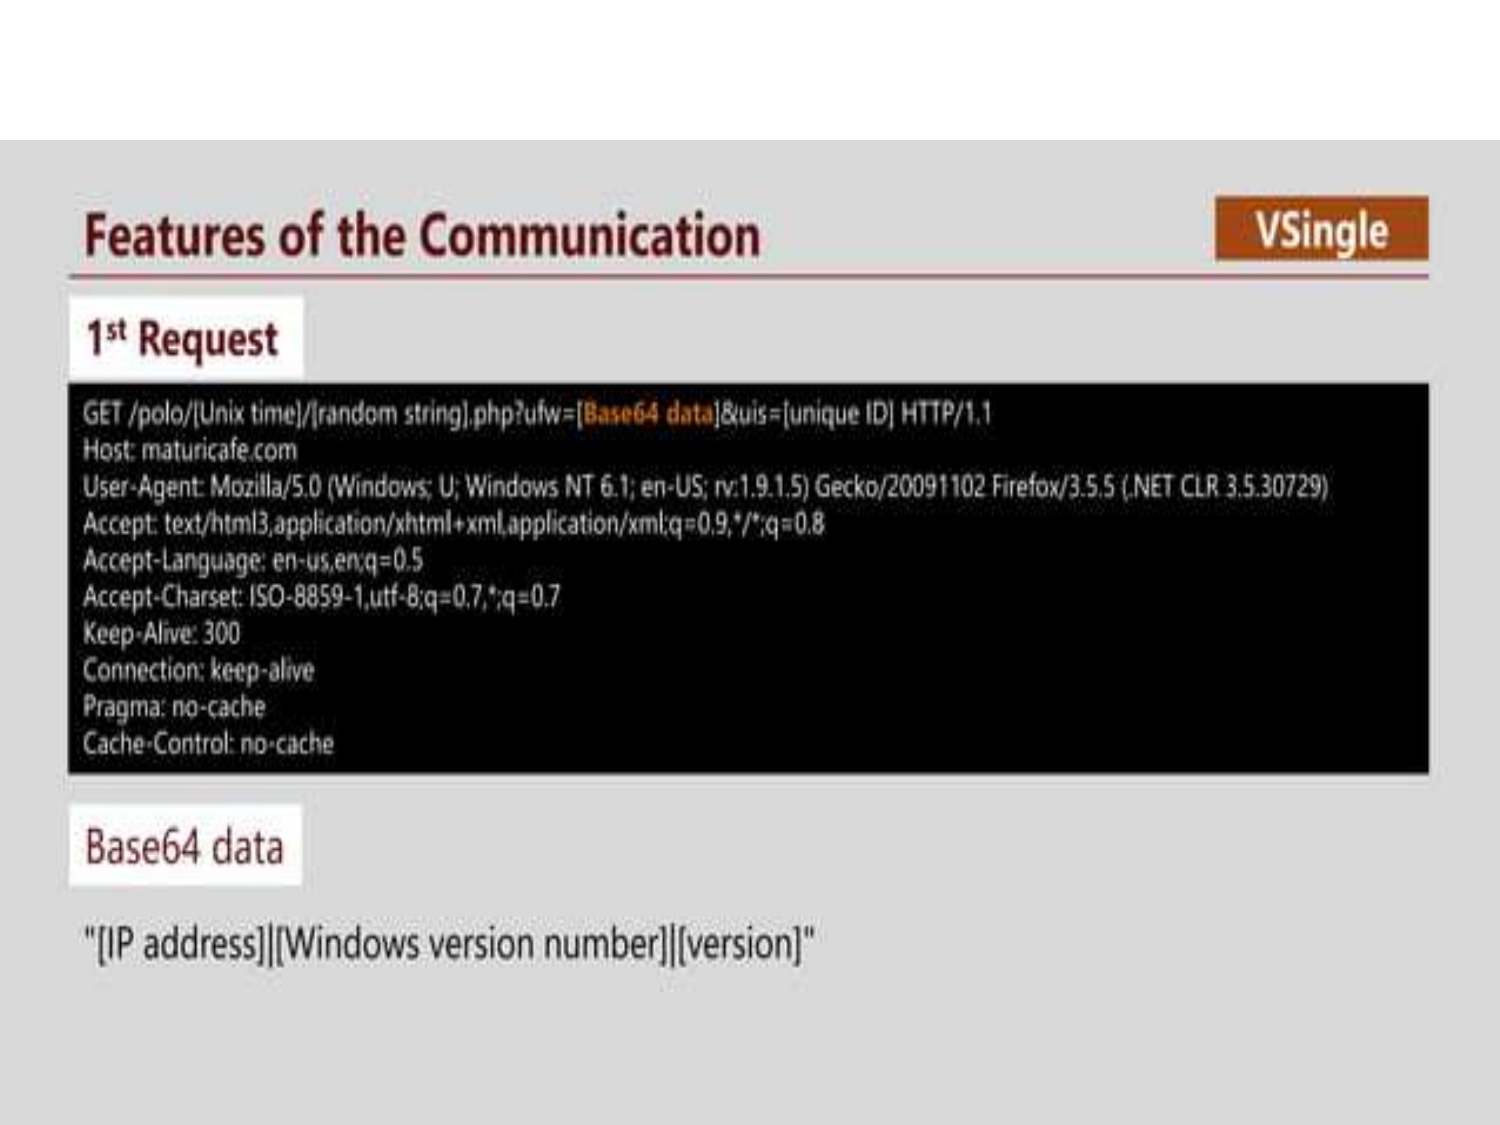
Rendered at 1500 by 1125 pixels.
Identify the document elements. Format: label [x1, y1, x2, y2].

picture [0, 139, 1500, 1125]
